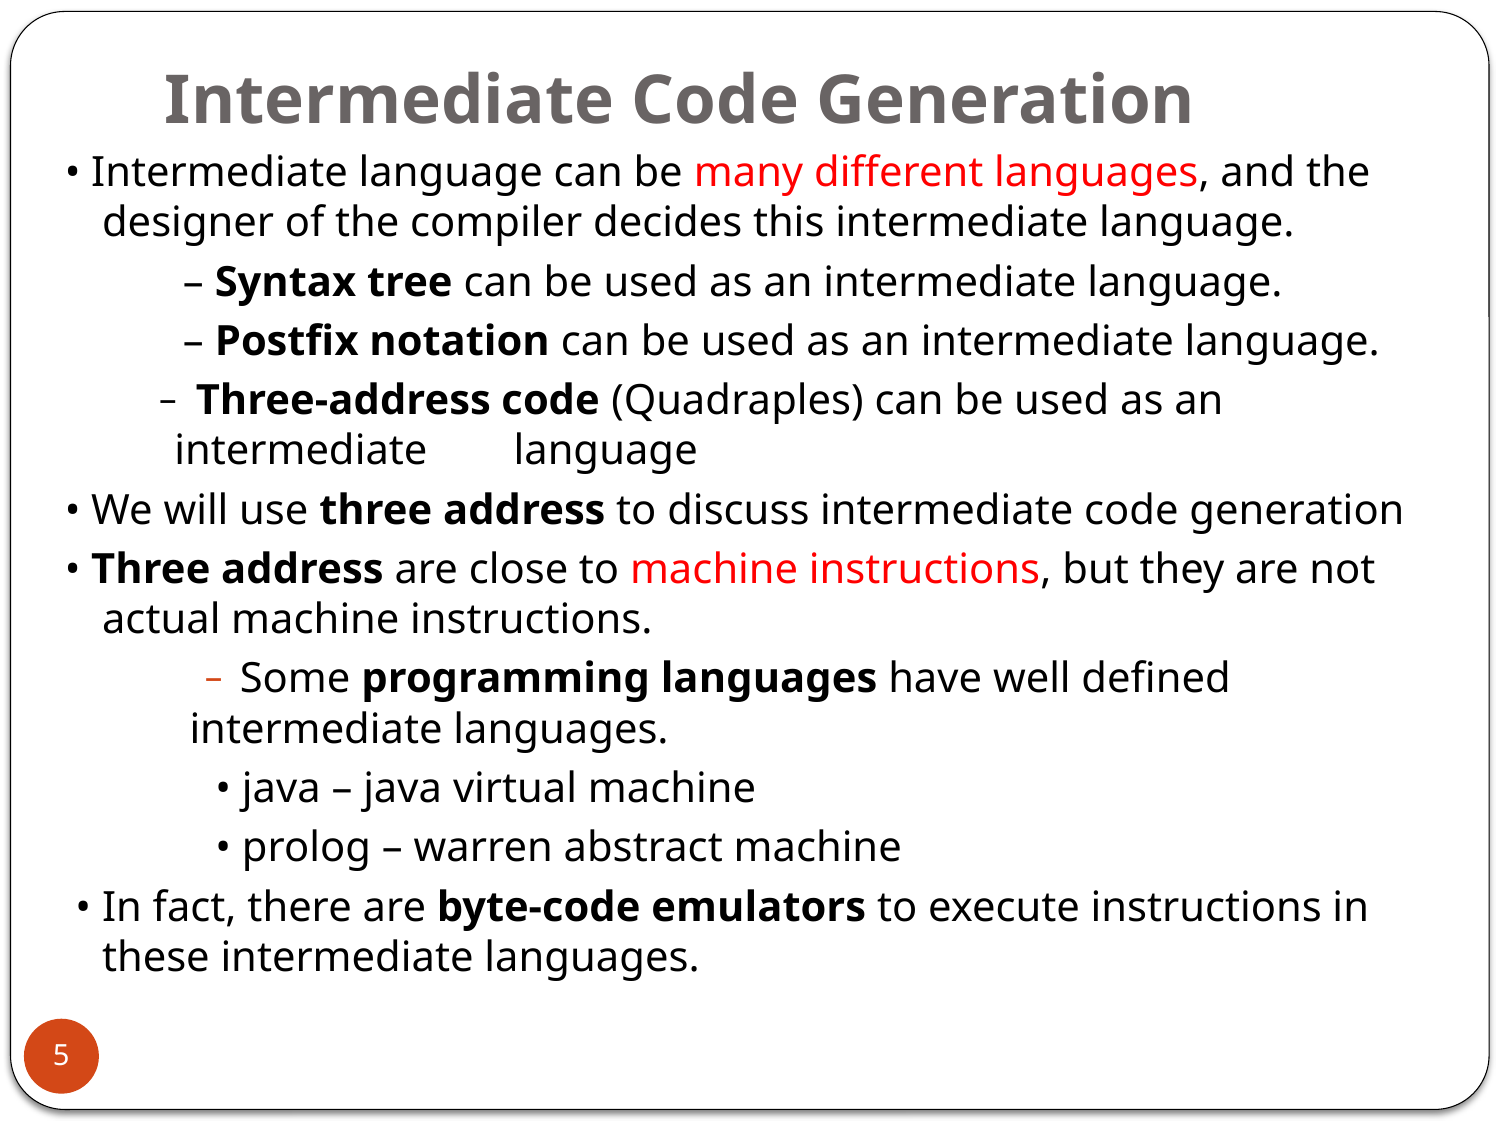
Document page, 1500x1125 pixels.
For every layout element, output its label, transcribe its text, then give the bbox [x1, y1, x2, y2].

list • Intermediate language can be many different languages, and the designer of the compiler decides this intermediate language. – Syntax tree can be used as an intermediate language. – Postfix notation can be used as an intermediate language. Three-address code (Quadraples) can be used as an intermediate language • We will use three address to discuss intermediate code generation • Three address are close to machine instructions, but they are not actual machine instructions. Some programming languages have well defined intermediate languages. • java – java virtual machine • prolog – warren abstract machine • In fact, there are byte-code emulators to execute instructions in these intermediate languages. [50, 137, 1425, 1088]
title Intermediate Code Generation [150, 45, 1425, 137]
slide_number 5 [23, 1018, 99, 1094]
